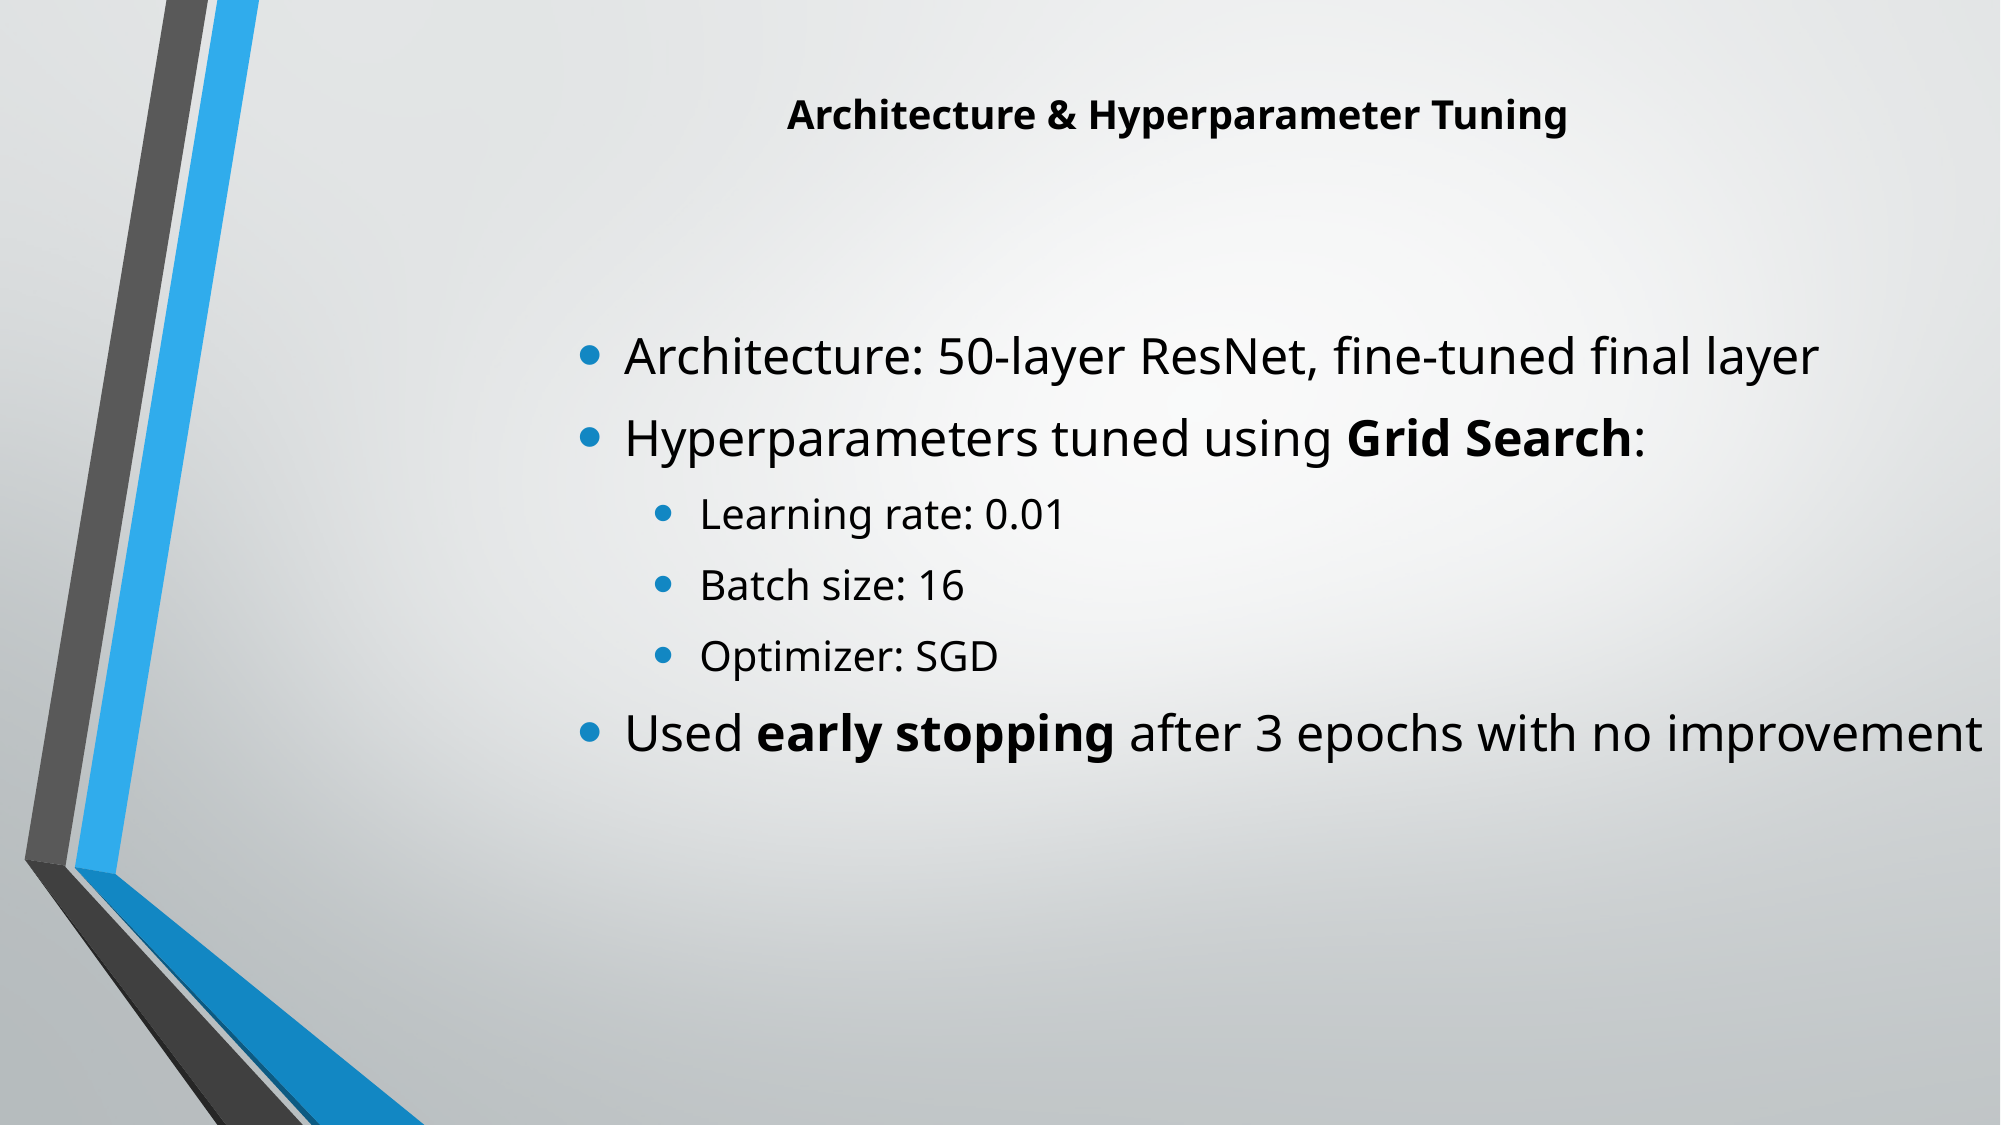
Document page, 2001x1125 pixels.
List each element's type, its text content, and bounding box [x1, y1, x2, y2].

title Architecture & Hyperparameter Tuning [356, 80, 2000, 194]
list Architecture: 50-layer ResNet, fine-tuned final layer Hyperparameters tuned using Grid Search: Learning rate: 0.01 Batch size: 16 Optimizer: SGD Used early stopping after 3 epochs with no improvement [562, 247, 2000, 921]
